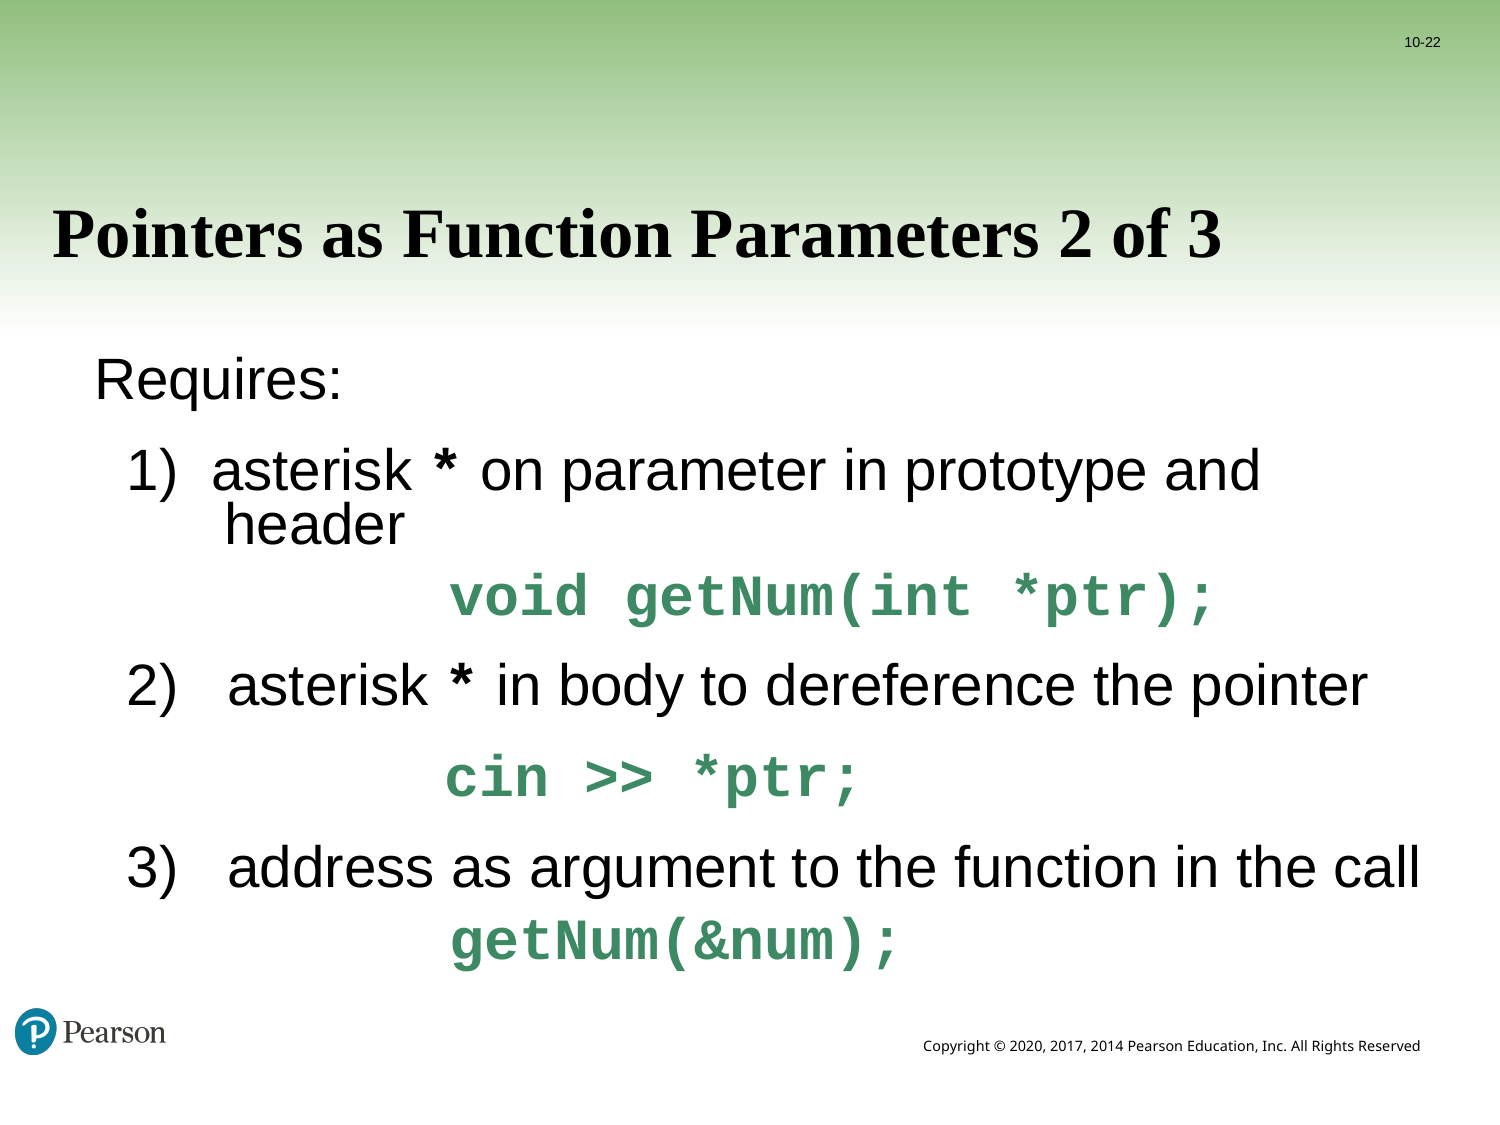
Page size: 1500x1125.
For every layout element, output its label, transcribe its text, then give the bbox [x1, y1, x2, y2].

picture [15, 1041, 26, 1055]
picture [41, 1008, 166, 1055]
picture [15, 1008, 30, 1024]
list Requires: 1) asterisk * on parameter in prototype and header void getNum(int *ptr); 2) asterisk * in body to dereference the pointer cin >> *ptr; 3) address as argument to the function in the call getNum(&num); [62, 337, 1450, 988]
title Pointers as Function Parameters 2 of 3 [37, 99, 1475, 288]
picture [23, 1017, 49, 1042]
slide_number 10-22 [1389, 18, 1480, 49]
